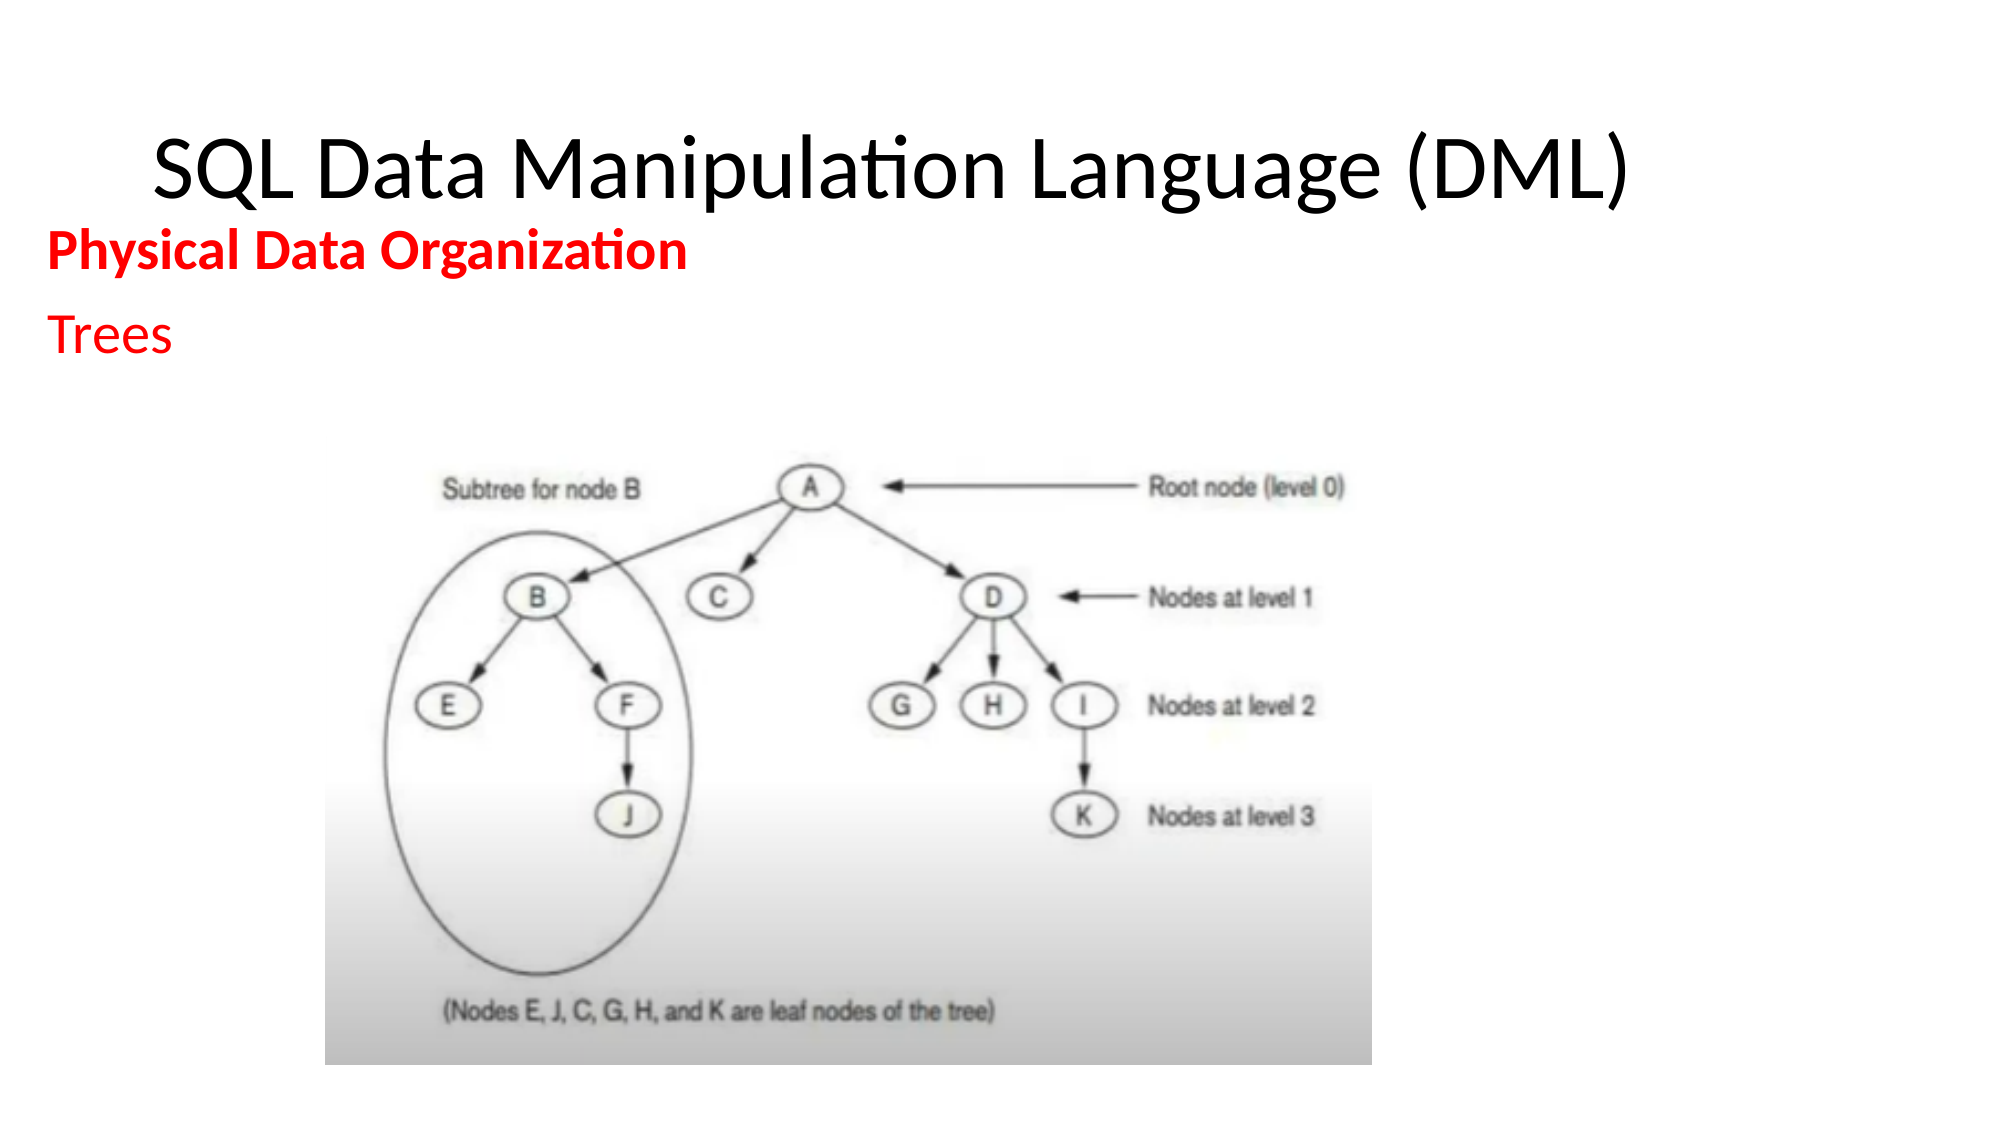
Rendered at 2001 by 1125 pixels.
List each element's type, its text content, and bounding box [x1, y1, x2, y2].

picture [324, 436, 1372, 1065]
title SQL Data Manipulation Language (DML) [137, 59, 1863, 211]
list Physical Data Organization Trees [32, 211, 1963, 1040]
